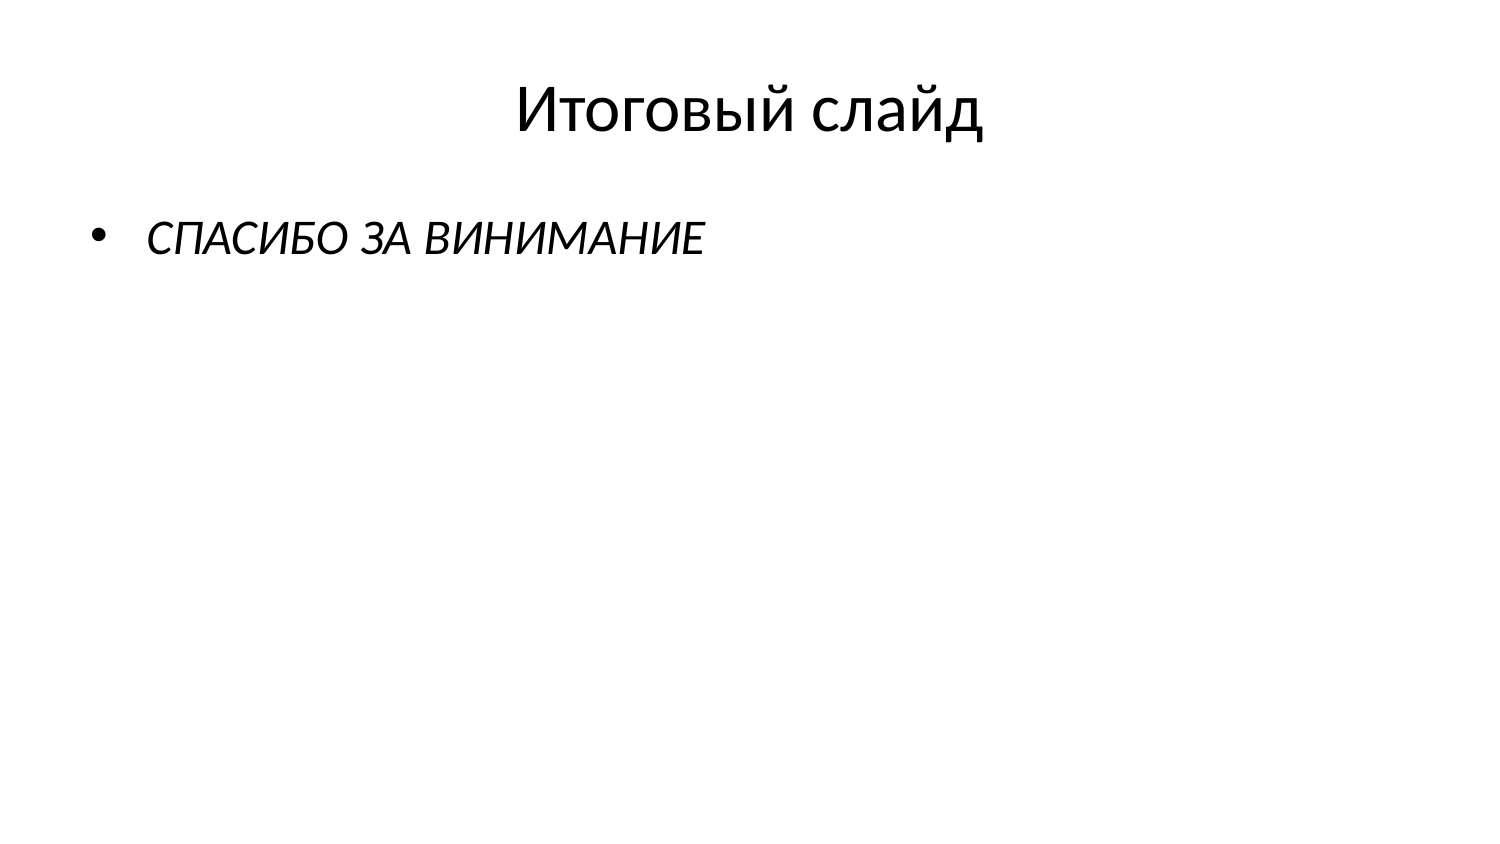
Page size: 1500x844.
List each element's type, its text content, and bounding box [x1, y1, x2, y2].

list СПАСИБО ЗА ВИНИМАНИЕ [75, 196, 1425, 754]
title Итоговый слайд [75, 33, 1425, 175]
